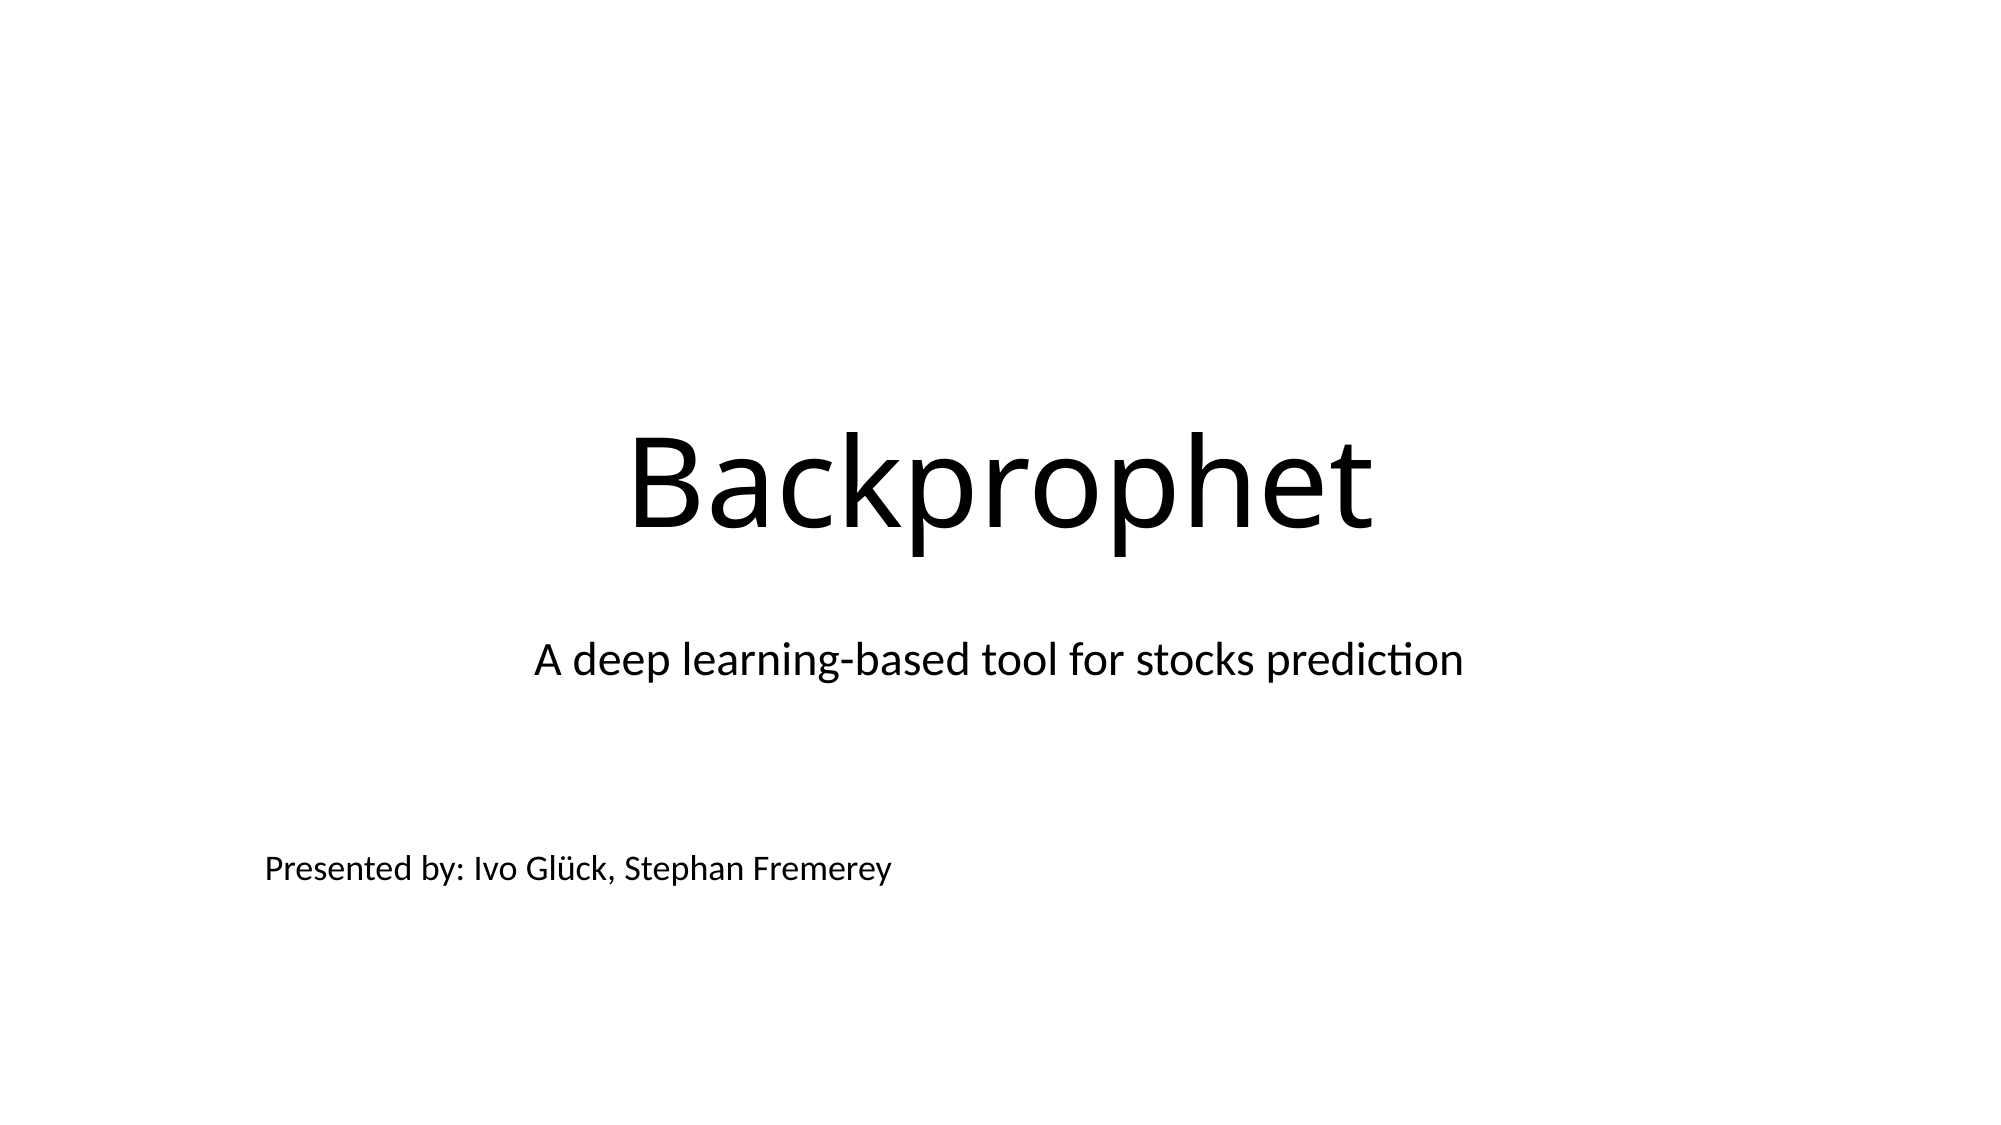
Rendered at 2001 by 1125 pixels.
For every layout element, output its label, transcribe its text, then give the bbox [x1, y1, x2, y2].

title Backprophet [249, 170, 1750, 563]
subtitle A deep learning-based tool for stocks prediction Presented by: Ivo Glück, Stephan Fremerey [249, 626, 1750, 899]
